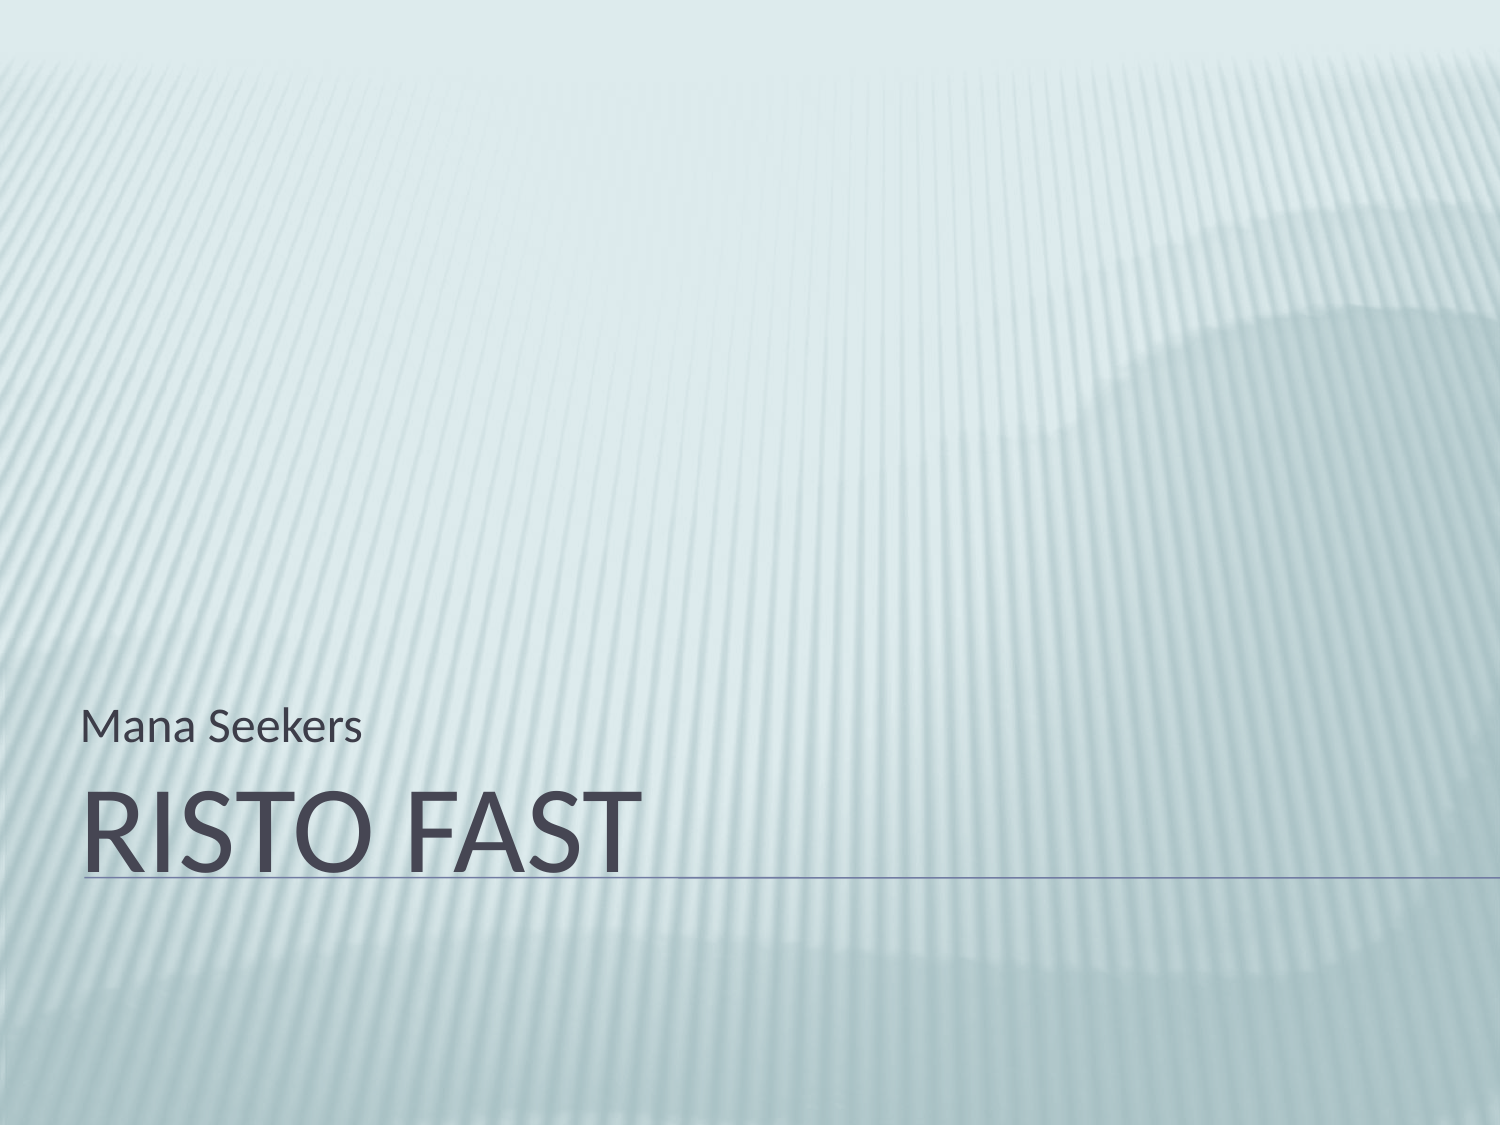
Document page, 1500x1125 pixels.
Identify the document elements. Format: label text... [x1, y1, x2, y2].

title Risto Fast [64, 760, 1453, 941]
subtitle Mana Seekers [64, 609, 1453, 760]
